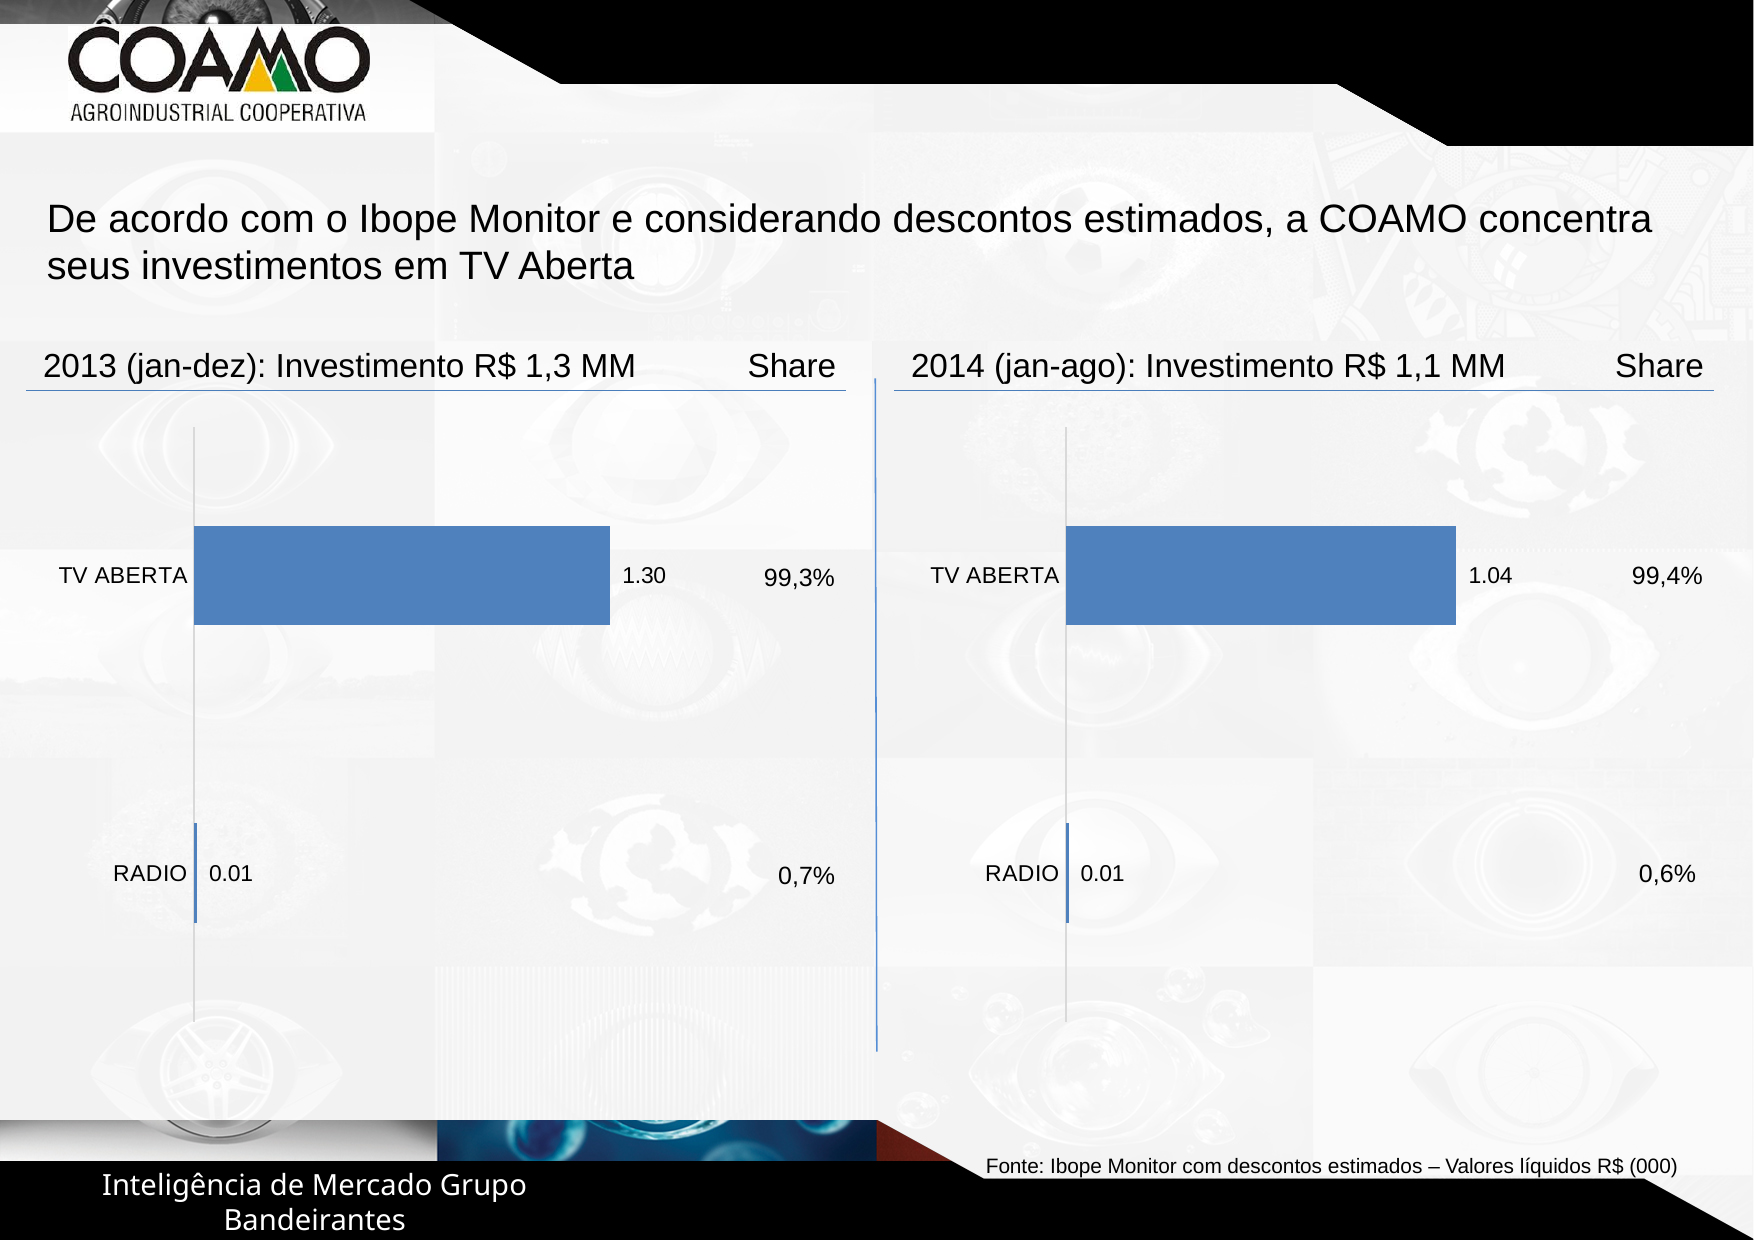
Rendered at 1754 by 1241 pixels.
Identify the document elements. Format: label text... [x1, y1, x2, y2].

text_box 99,3% [760, 553, 851, 599]
chart [17, 425, 756, 1046]
text_box Fonte: Ibope Monitor com descontos estimados – Valores líquidos R$ (000) [971, 1145, 1693, 1185]
text_box De acordo com o Ibope Monitor e considerando descontos estimados, a COAMO concentra seus investimentos em TV Aberta [31, 185, 1716, 296]
text_box Share [730, 337, 854, 392]
text_box 0,6% [1627, 850, 1712, 895]
text_box 2013 (jan-dez): Investimento R$ 1,3 MM [28, 337, 712, 389]
text_box 2014 (jan-ago): Investimento R$ 1,1 MM [896, 337, 1580, 389]
text_box 0,7% [763, 852, 851, 897]
text_box 99,4% [1627, 551, 1719, 597]
chart [885, 425, 1624, 1046]
picture [0, 0, 1754, 1240]
text_box Share [1598, 337, 1721, 392]
